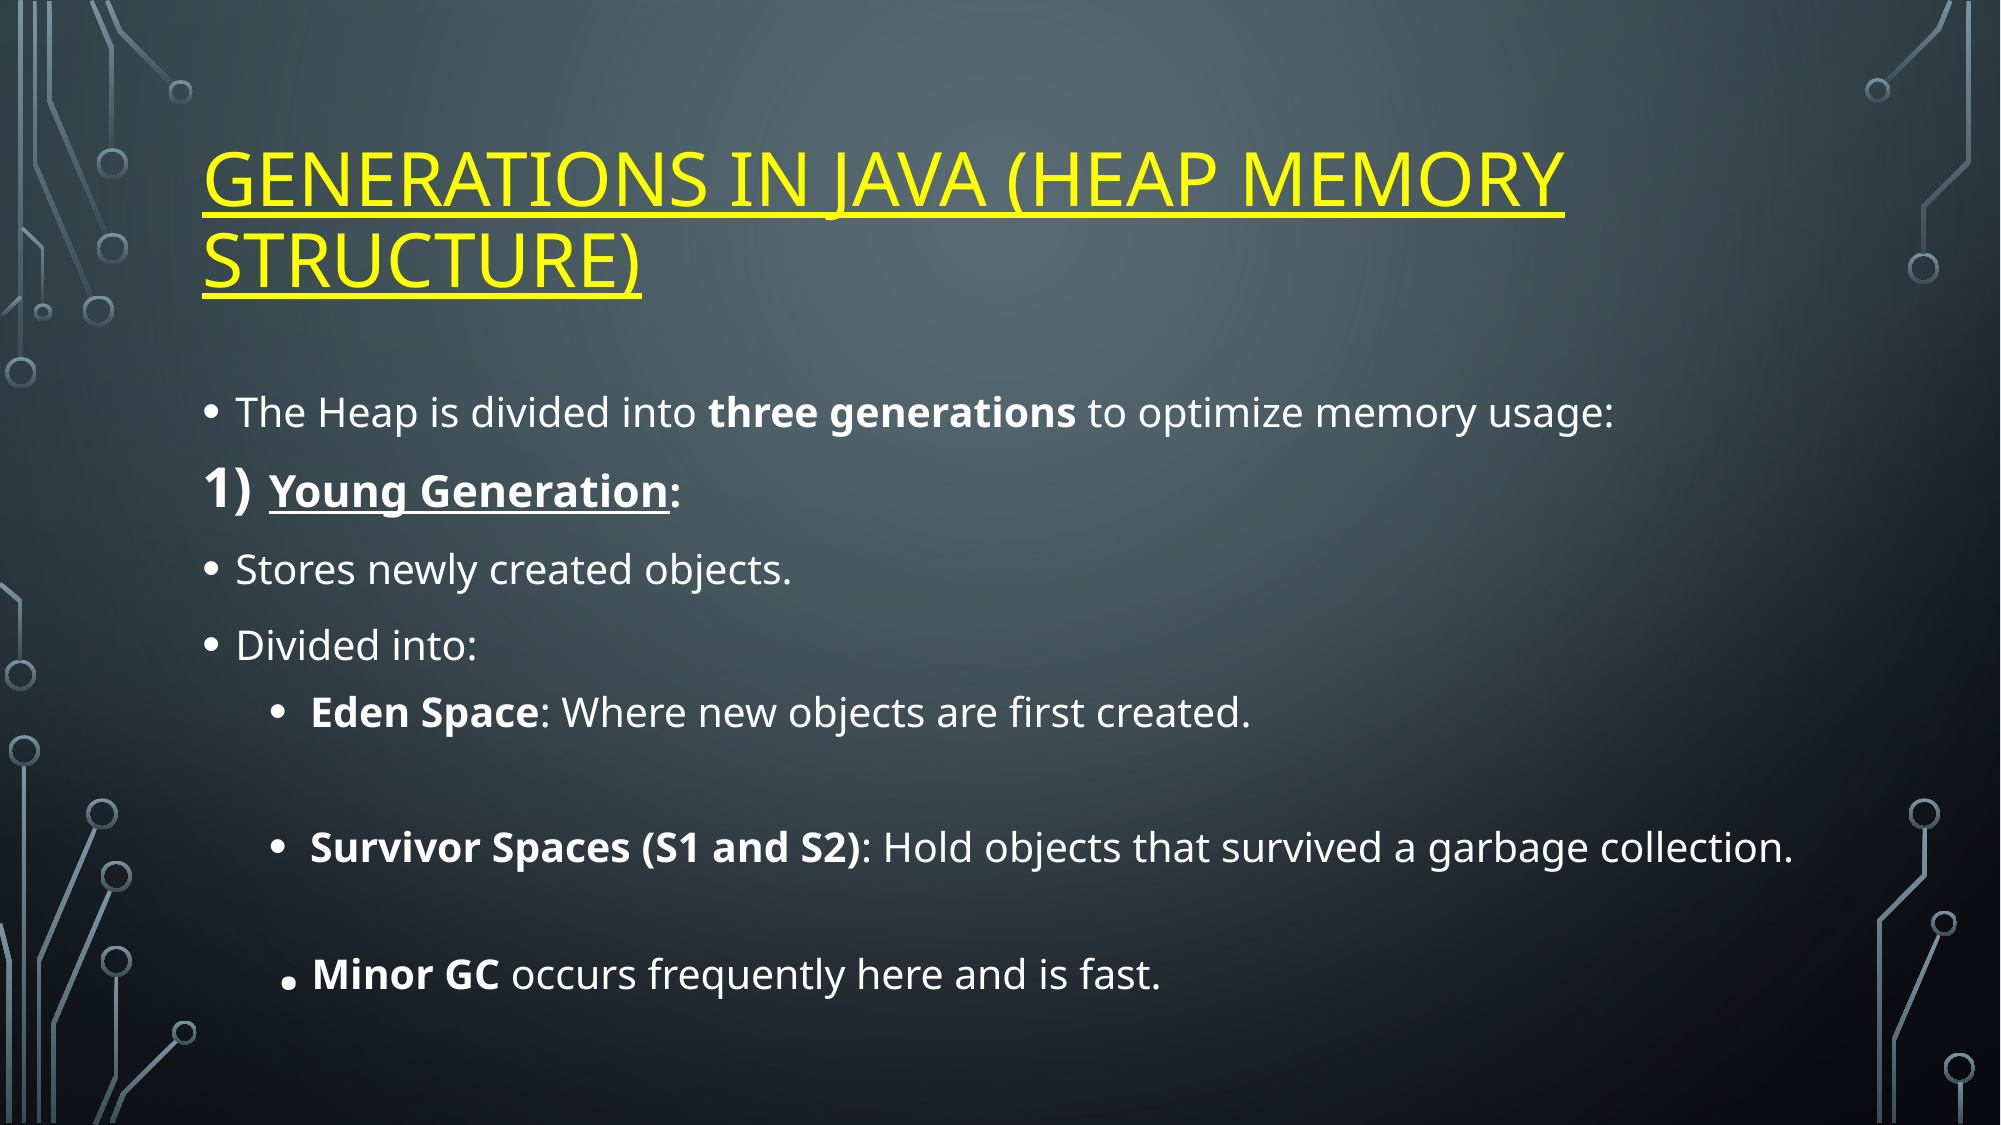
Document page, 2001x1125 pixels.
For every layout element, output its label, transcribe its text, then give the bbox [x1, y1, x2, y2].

list The Heap is divided into three generations to optimize memory usage: Young Generation: Stores newly created objects. Divided into: Eden Space: Where new objects are first created. Survivor Spaces (S1 and S2): Hold objects that survived a garbage collection. . Minor GC occurs frequently here and is fast. [187, 369, 1813, 1024]
title Generations in Java (Heap Memory Structure) [187, 101, 1813, 344]
